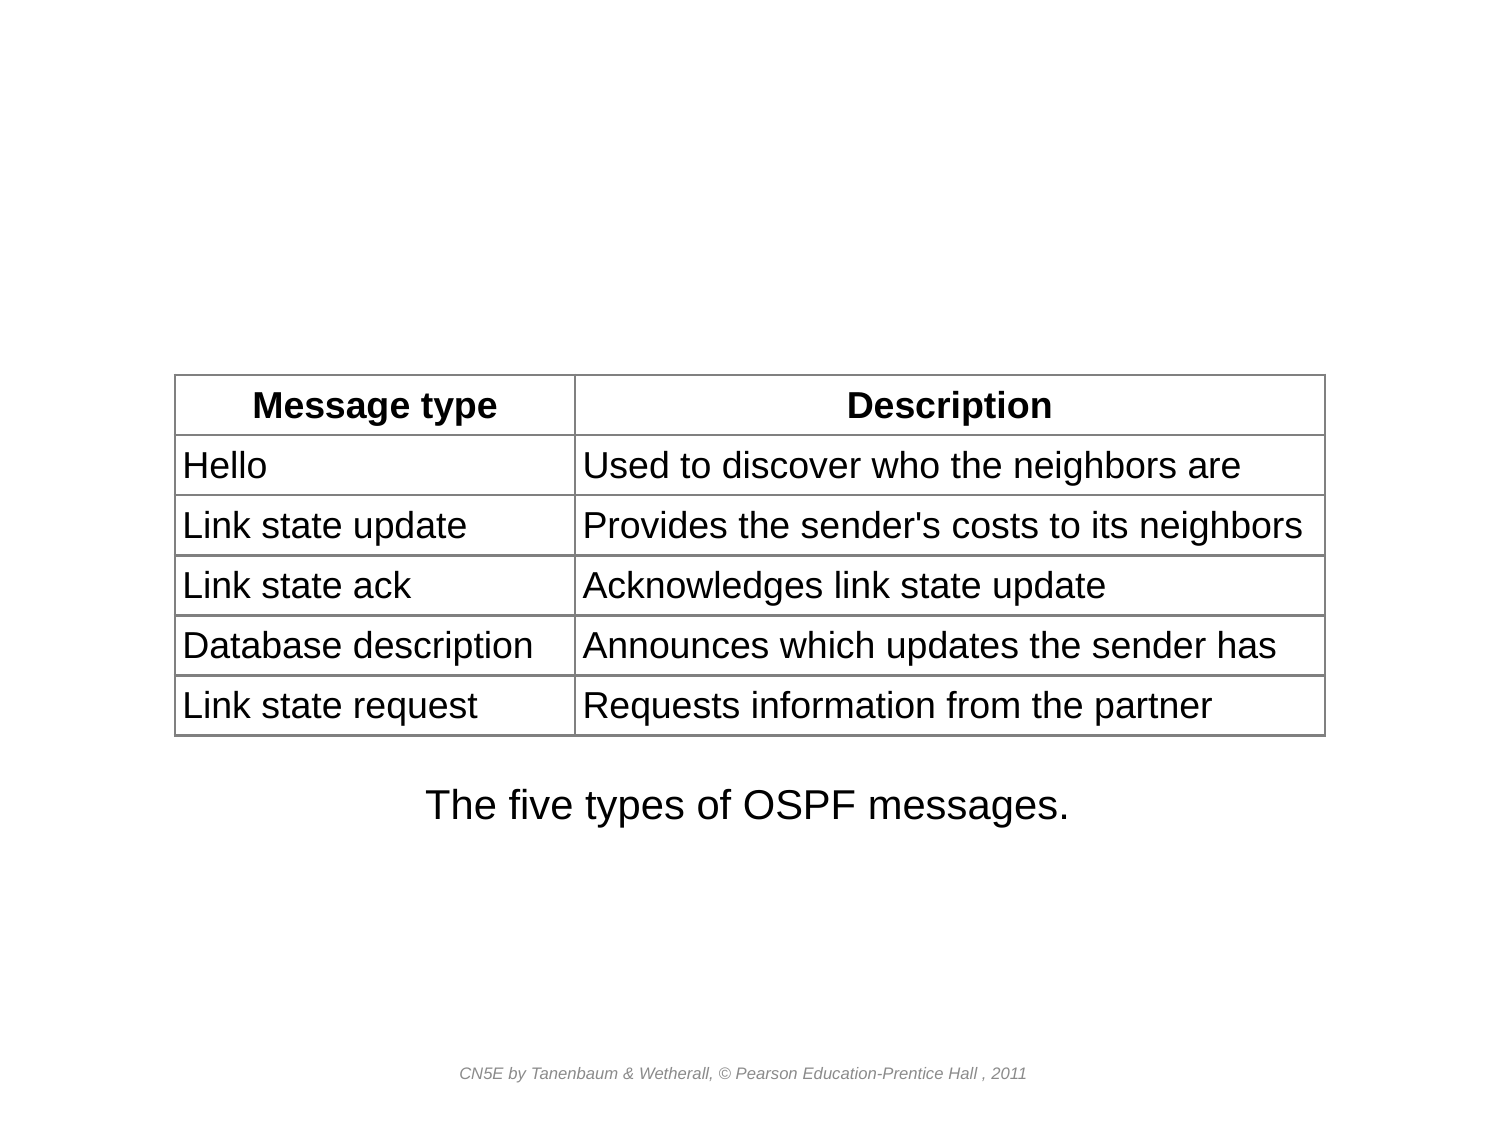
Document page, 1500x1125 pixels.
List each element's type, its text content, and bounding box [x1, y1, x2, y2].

text_box The five types of OSPF messages. [112, 770, 1383, 835]
table_header Description [576, 376, 1324, 434]
table_cell Hello [176, 436, 574, 494]
table_cell Provides the sender's costs to its neighbors [576, 496, 1324, 554]
table_cell Link state ack [176, 557, 574, 614]
table_cell Announces which updates the sender has [576, 617, 1324, 674]
table_cell Acknowledges link state update [576, 557, 1324, 614]
table_cell Link state request [176, 677, 574, 734]
table_cell Link state update [176, 496, 574, 554]
table_cell Used to discover who the neighbors are [576, 436, 1324, 494]
table_cell Database description [176, 617, 574, 674]
table_cell Requests information from the partner [576, 677, 1324, 734]
table_header Message type [176, 376, 574, 434]
footer CN5E by Tanenbaum & Wetherall, © Pearson Education-Prentice Hall , 2011 [300, 1042, 1188, 1103]
